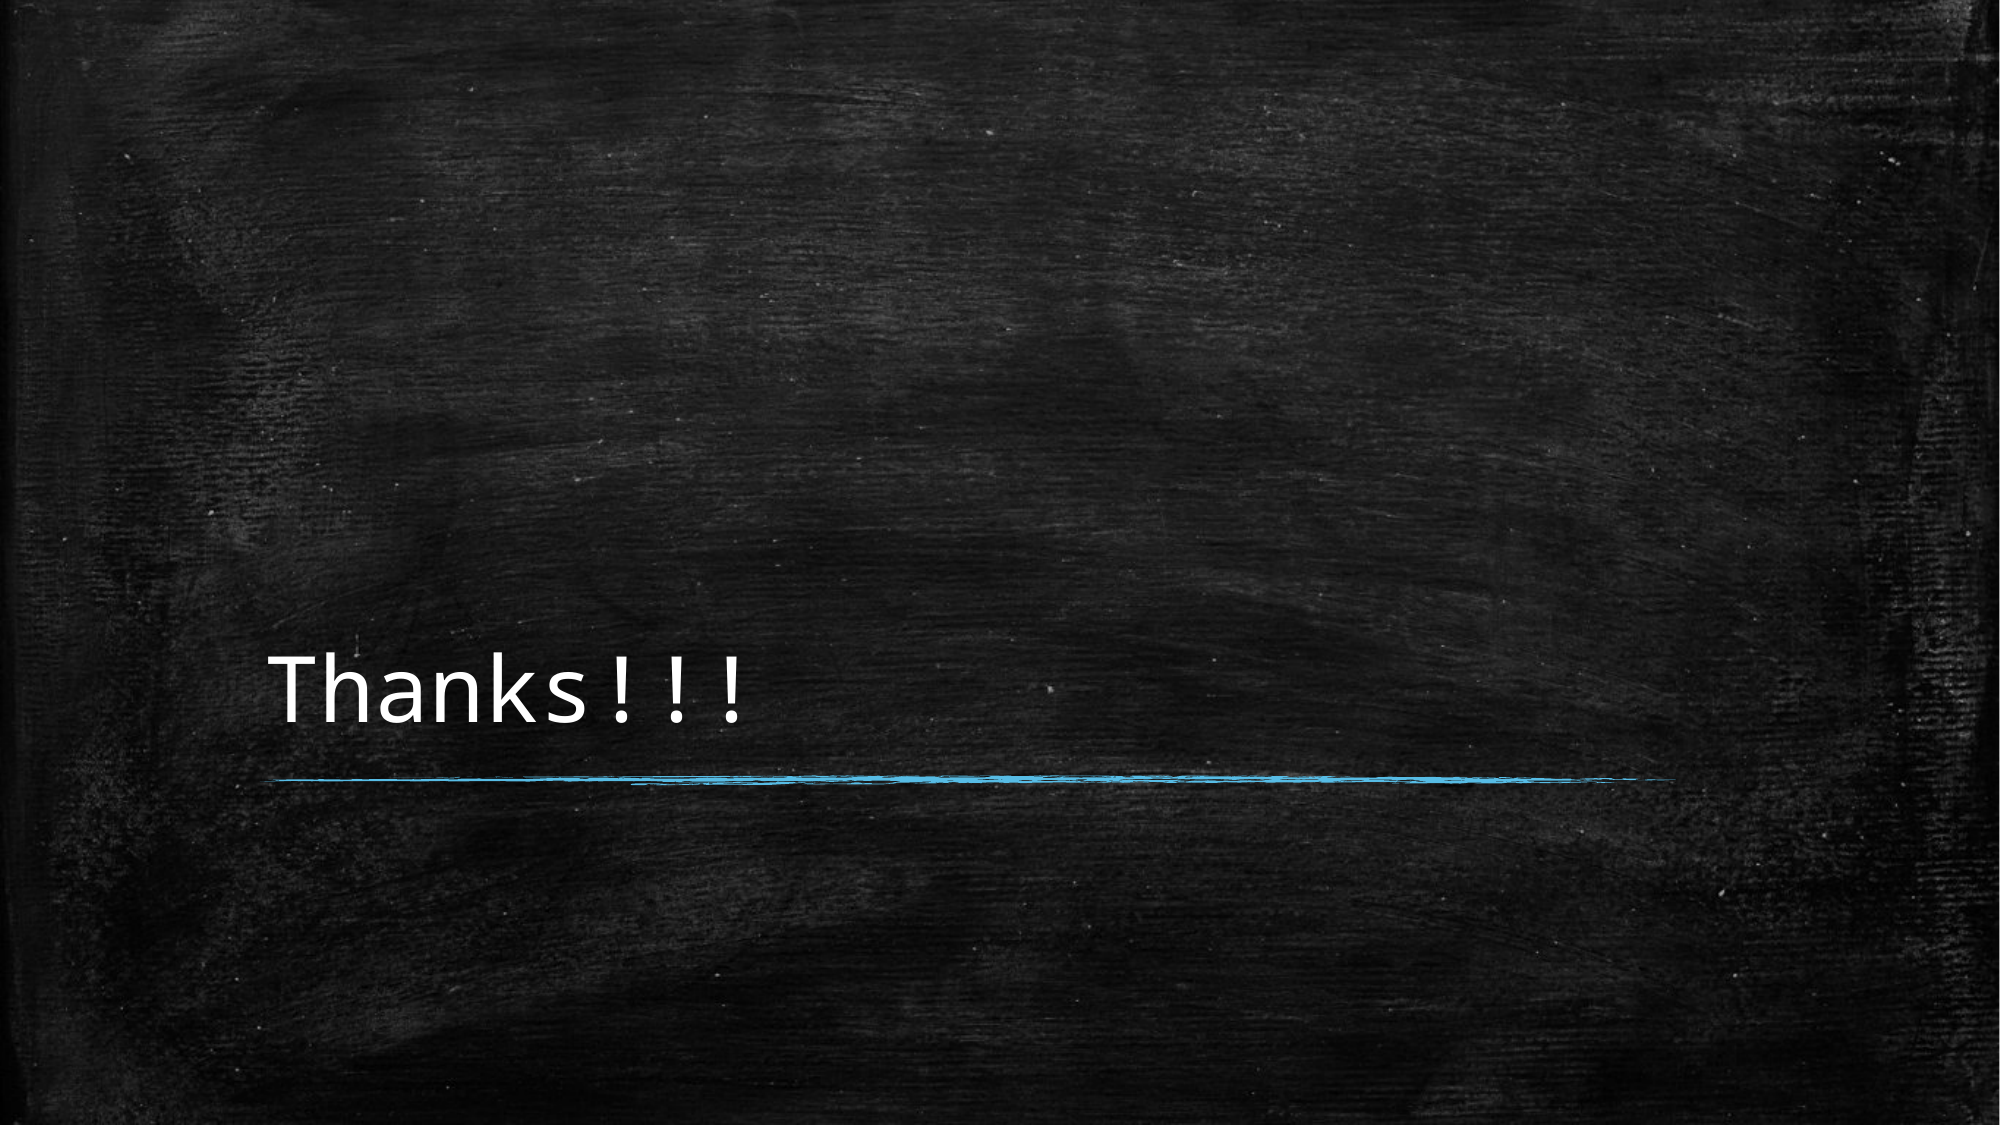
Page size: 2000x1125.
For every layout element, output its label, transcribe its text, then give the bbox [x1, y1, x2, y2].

title Thanks!!! [249, 312, 1750, 750]
